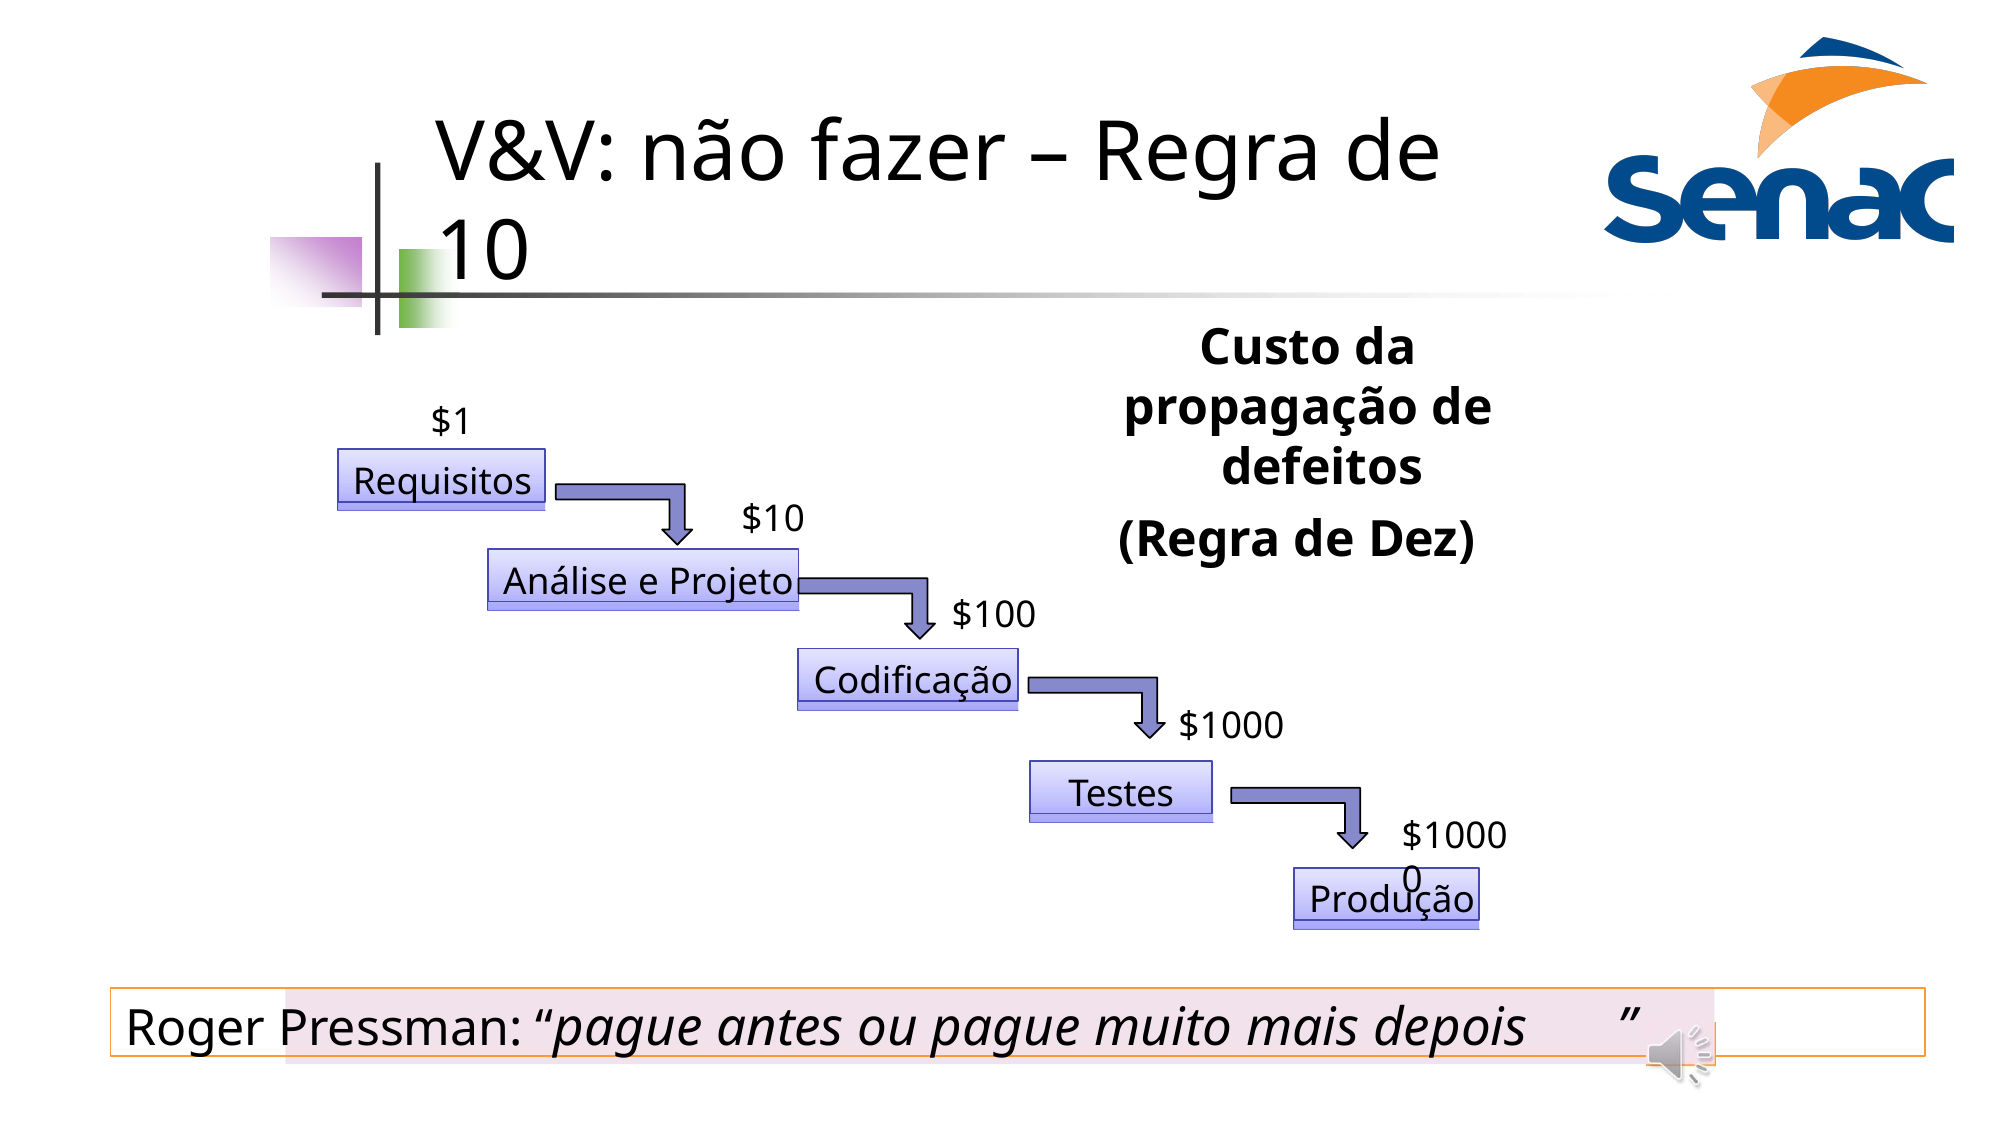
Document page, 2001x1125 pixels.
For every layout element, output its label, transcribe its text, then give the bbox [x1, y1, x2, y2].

text_box $1000 [1176, 699, 1285, 747]
picture [1604, 37, 1954, 243]
picture [1646, 1022, 1716, 1091]
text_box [270, 162, 1672, 336]
text_box $100 [949, 587, 1037, 635]
picture [487, 548, 554, 611]
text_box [1230, 786, 1369, 850]
title V&V: não fazer – Regra de 10 [433, 94, 1538, 162]
picture [1029, 760, 1214, 823]
text_box $10000 [1399, 808, 1529, 900]
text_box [554, 483, 936, 640]
picture [337, 448, 546, 511]
text_box ” [1617, 995, 1659, 1057]
picture [797, 647, 1019, 711]
text_box [285, 1057, 1646, 1065]
picture [1293, 867, 1480, 930]
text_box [1027, 676, 1166, 739]
text_box propagação de defeitos (Regra de Dez) [1118, 372, 1501, 567]
text_box Roger Pressman: “pague antes ou pague muito mais depois [110, 988, 1925, 1057]
text_box Custo da [1197, 336, 1421, 372]
text_box $1 [428, 395, 475, 443]
